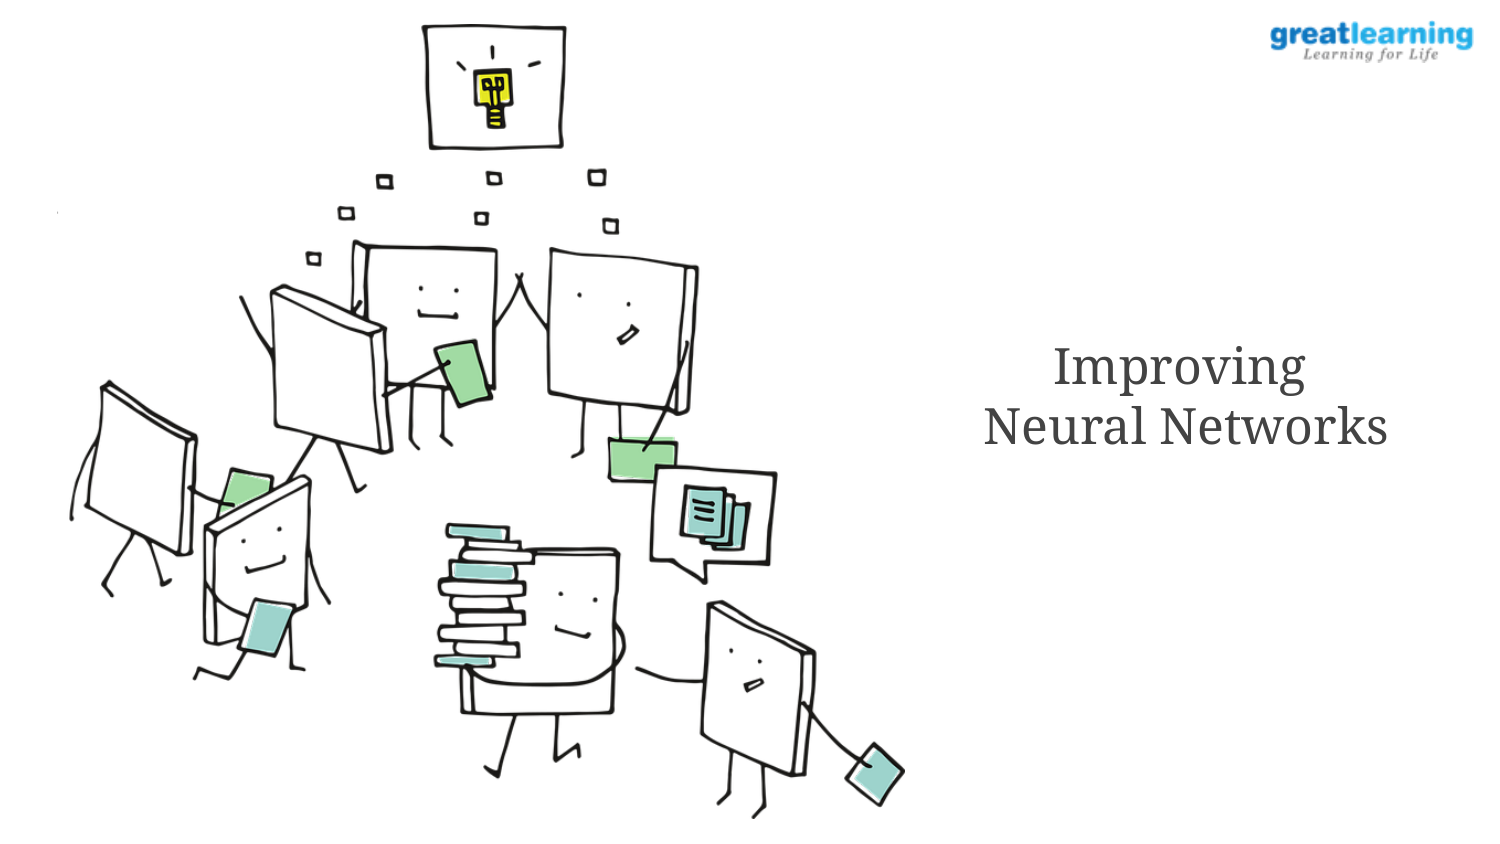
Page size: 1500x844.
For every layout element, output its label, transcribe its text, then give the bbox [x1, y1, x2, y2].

picture [1270, 20, 1474, 63]
picture [57, 24, 905, 819]
text_box Improving Neural Networks [912, 293, 1461, 496]
